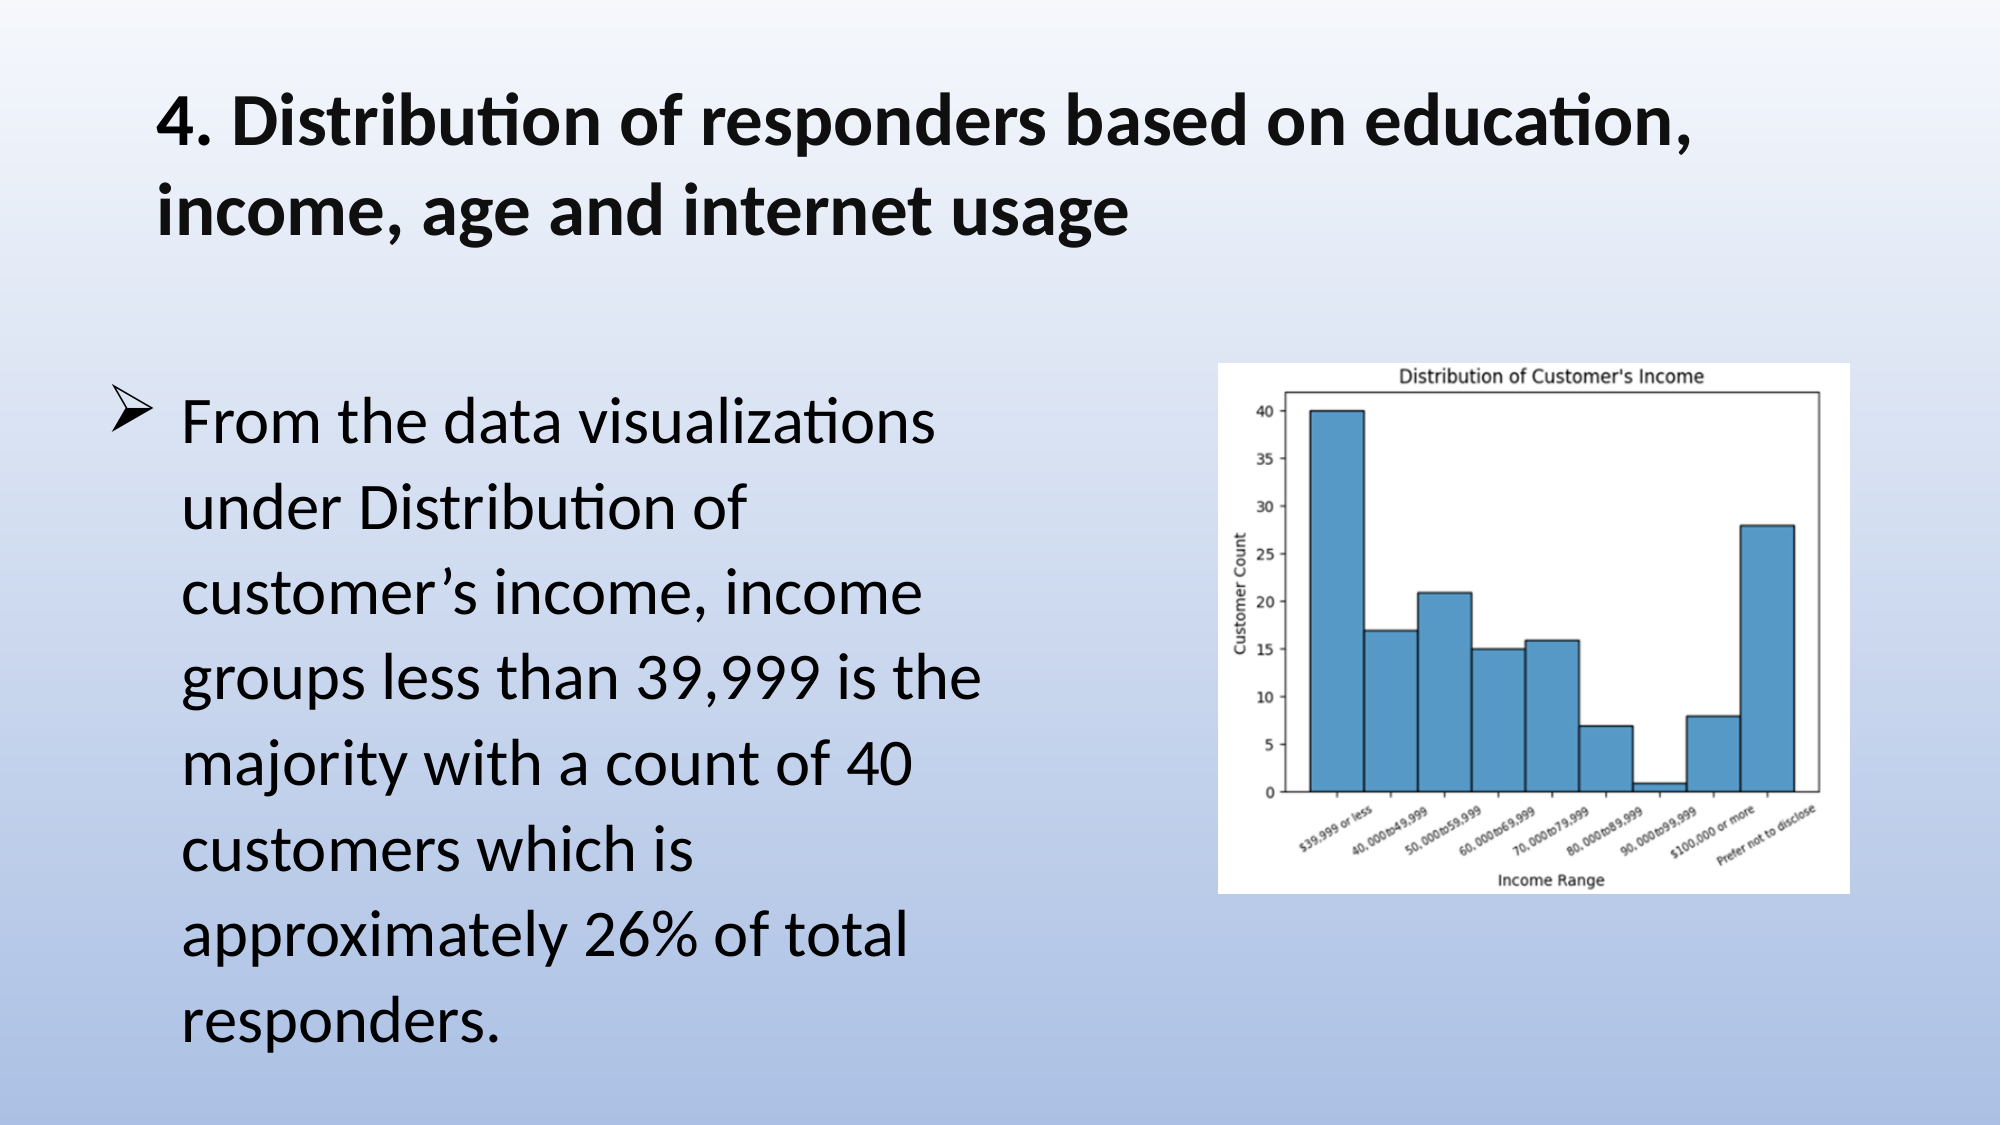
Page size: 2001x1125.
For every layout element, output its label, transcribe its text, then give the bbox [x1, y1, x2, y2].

text_box 4. Distribution of responders based on education, income, age and internet usage [149, 63, 1770, 259]
picture [1217, 363, 1850, 895]
text_box From the data visualizations under Distribution of customer’s income, income groups less than 39,999 is the majority with a count of 40 customers which is approximately 26% of total responders. [99, 363, 1066, 1063]
